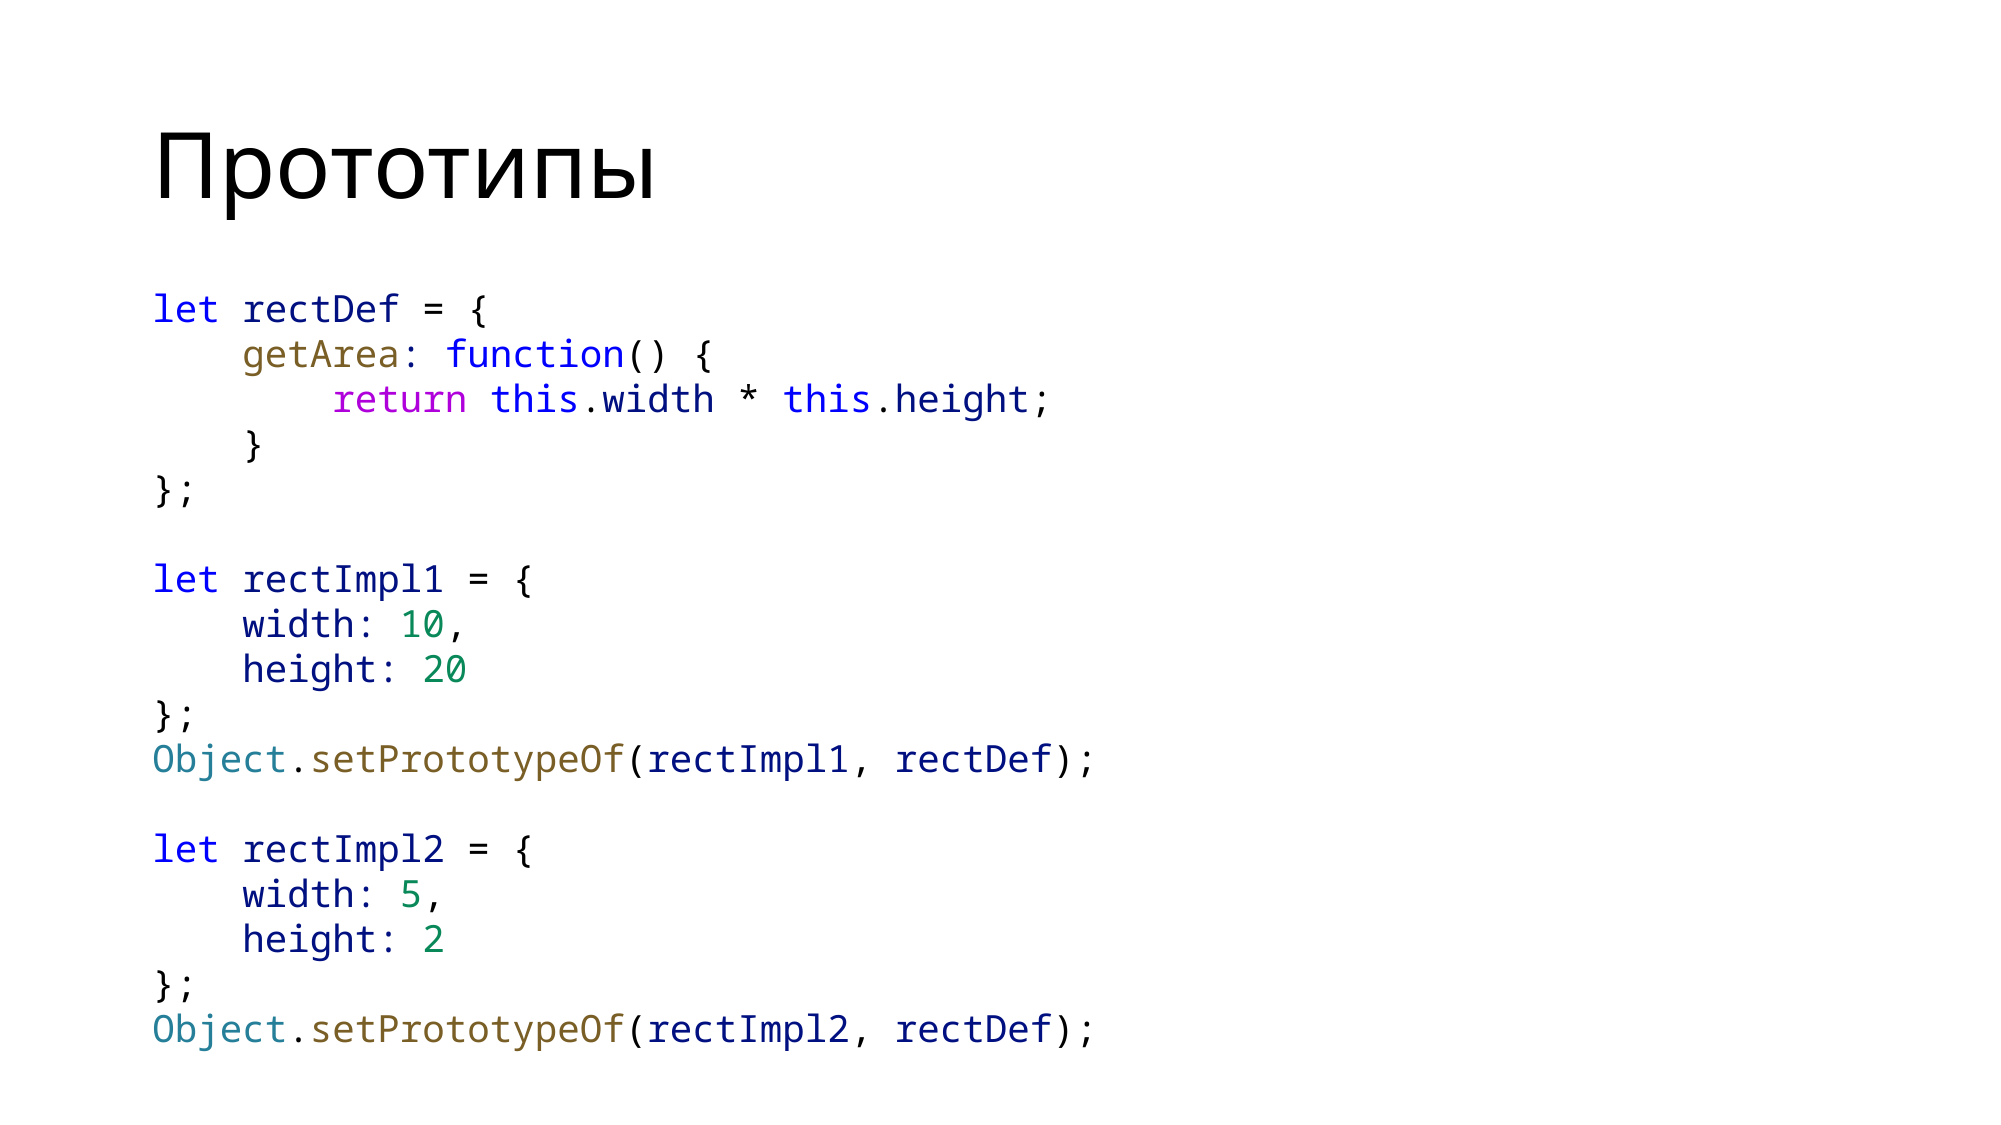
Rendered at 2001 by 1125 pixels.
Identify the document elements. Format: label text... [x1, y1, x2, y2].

text_box let rectDef = { getArea: function() { return this.width * this.height; } }; let rectImpl1 = { width: 10, height: 20 }; Object.setPrototypeOf(rectImpl1, rectDef); let rectImpl2 = { width: 5, height: 2 }; Object.setPrototypeOf(rectImpl2, rectDef); [137, 277, 1138, 1058]
title Прототипы [137, 59, 1863, 278]
